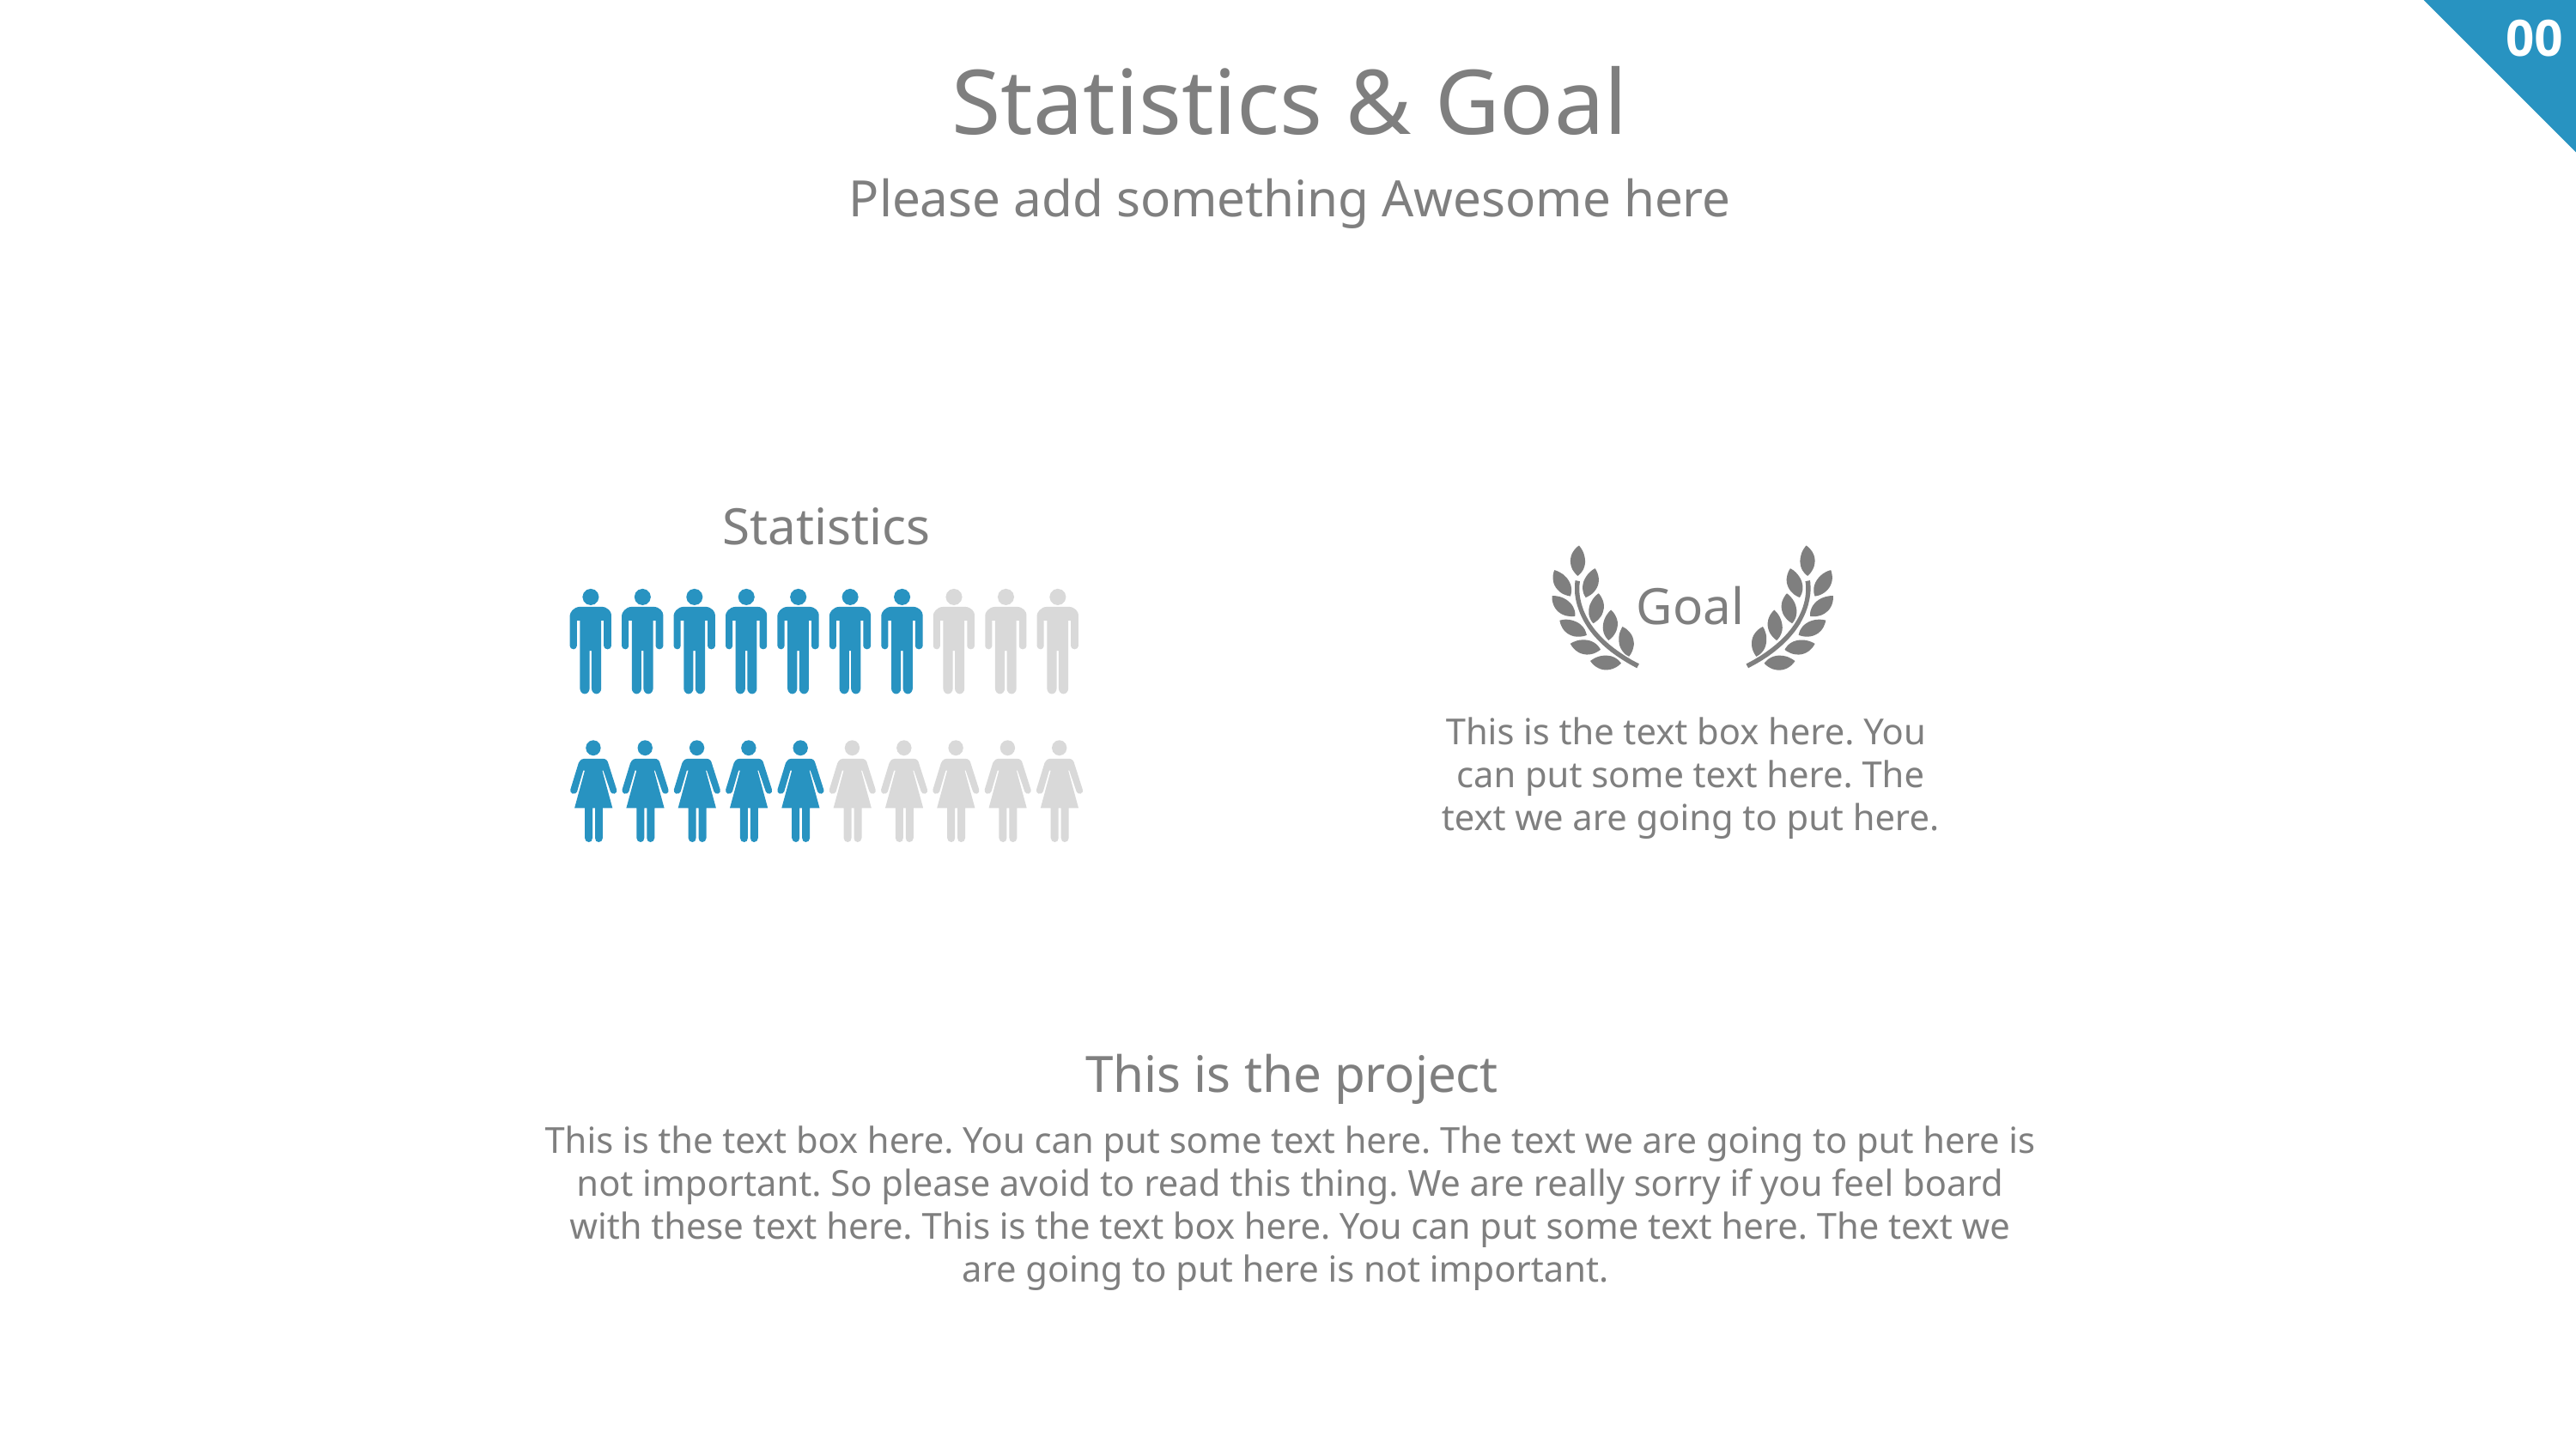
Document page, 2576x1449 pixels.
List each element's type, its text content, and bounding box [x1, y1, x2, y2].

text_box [2423, 0, 2576, 153]
text_box Please add something Awesome here [835, 160, 1744, 233]
text_box This is the text box here. You can put some text here. The text we are going to put here. [1428, 701, 1953, 844]
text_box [526, 1035, 2055, 1255]
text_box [1552, 545, 1833, 670]
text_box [569, 740, 1084, 842]
text_box Statistics & Goal [939, 39, 1641, 160]
text_box Statistics [554, 488, 1100, 561]
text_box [569, 588, 1078, 694]
